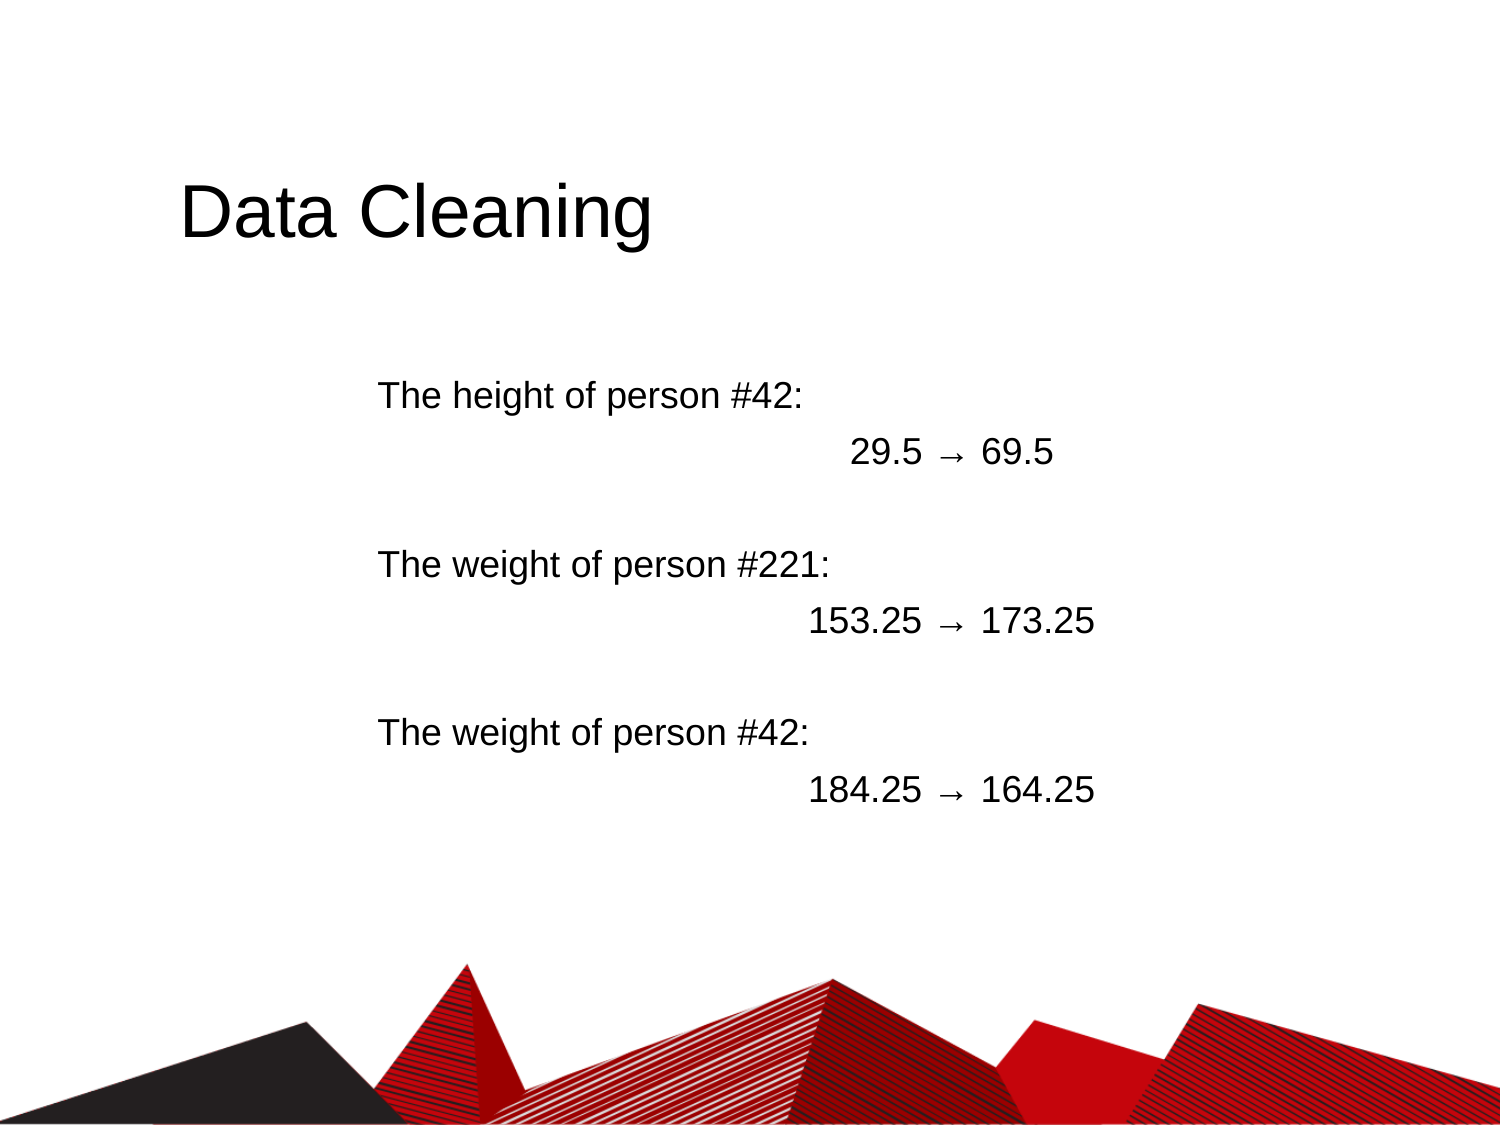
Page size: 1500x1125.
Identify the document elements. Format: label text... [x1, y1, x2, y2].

text_box The height of person #42: 29.5 → 69.5 The weight of person #221: 153.25 → 173.25 The weight of person #42: 184.25 → 164.25 [362, 352, 1122, 907]
title Data Cleaning [164, 149, 699, 269]
picture [0, 0, 1500, 1125]
